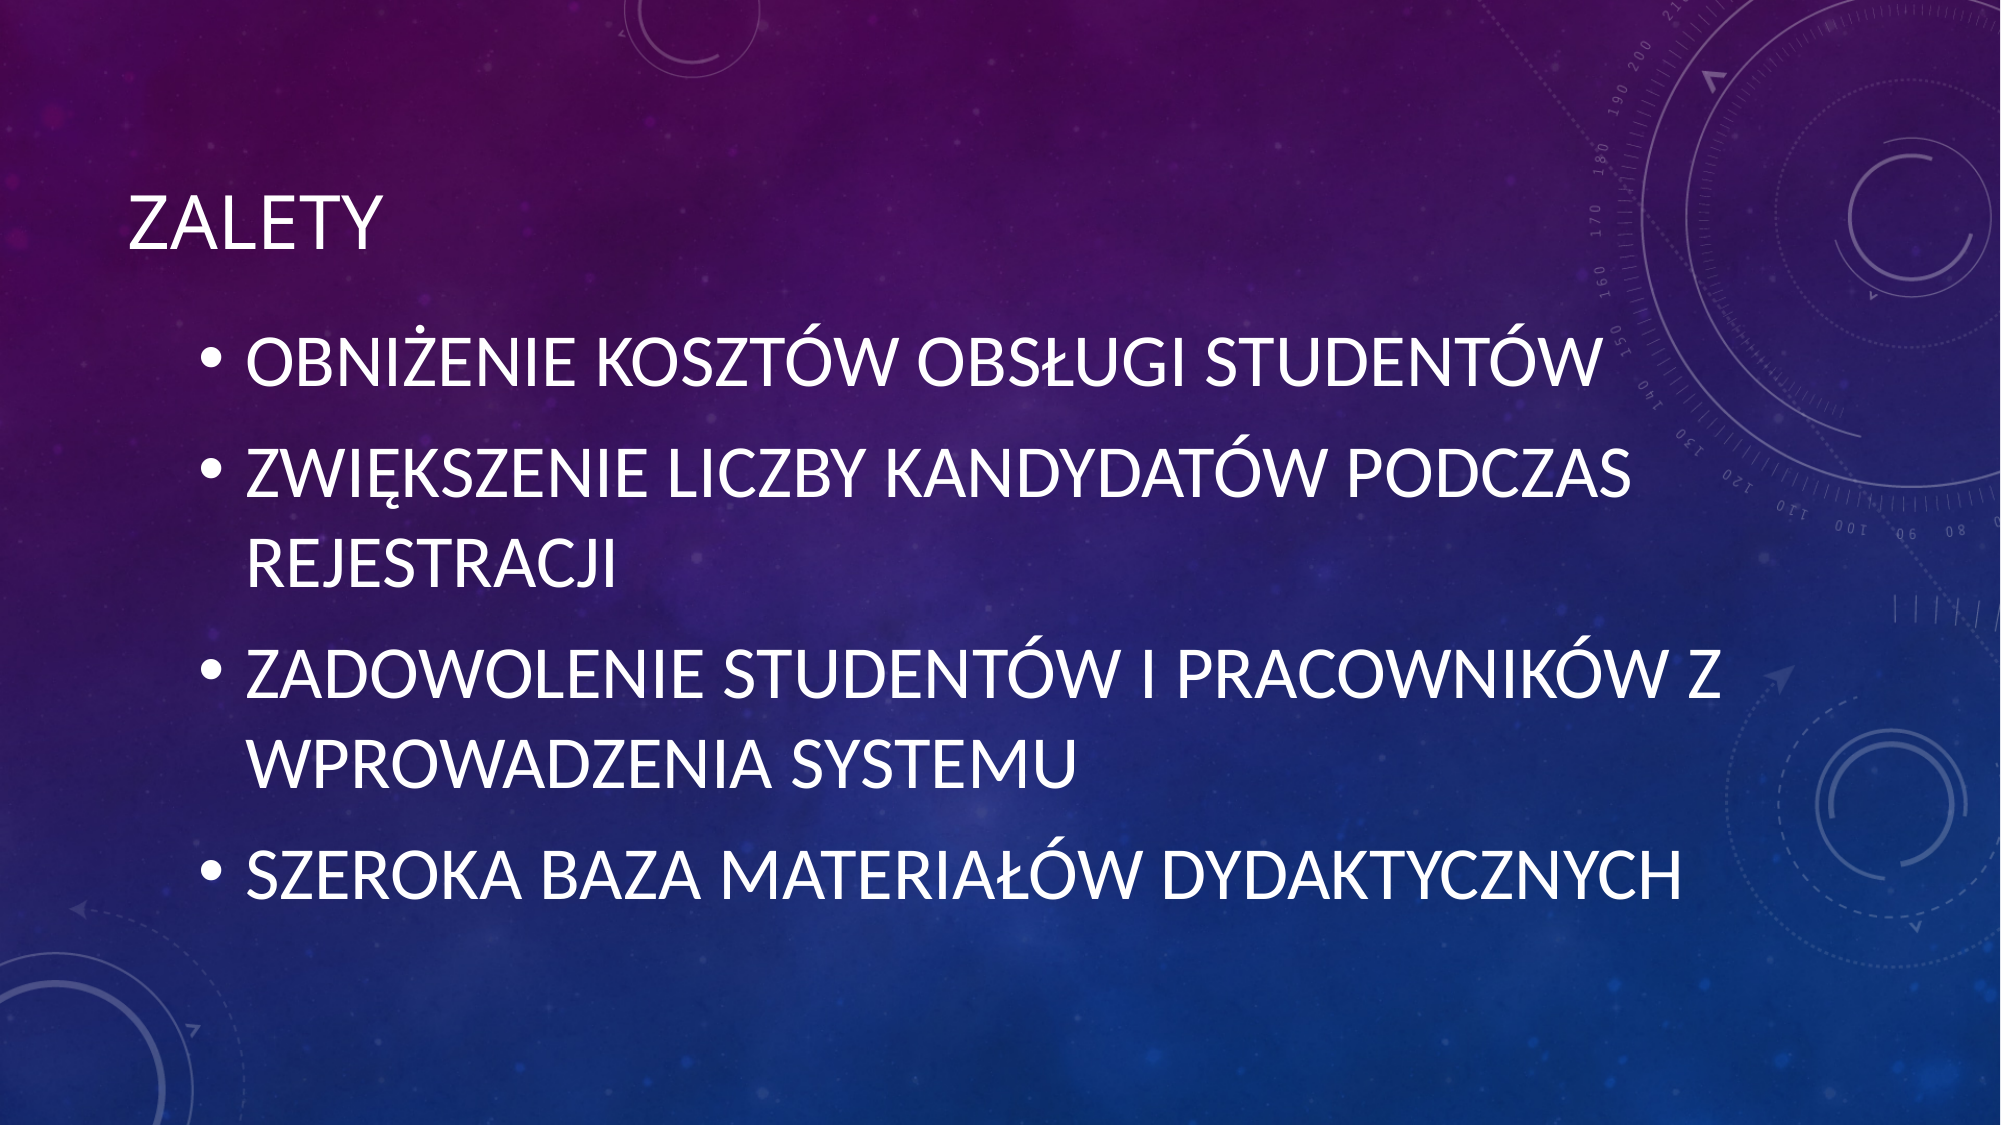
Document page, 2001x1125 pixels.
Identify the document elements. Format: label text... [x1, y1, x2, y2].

text_box Obniżenie kosztów obsługi studentów Zwiększenie liczby kandydatów podczas rejestracji Zadowolenie studentów i pracowników z wprowadzenia systemu Szeroka baza materiałów dydaktycznych [198, 304, 1874, 965]
picture [0, 0, 2001, 1125]
title zalety [112, 99, 1775, 339]
